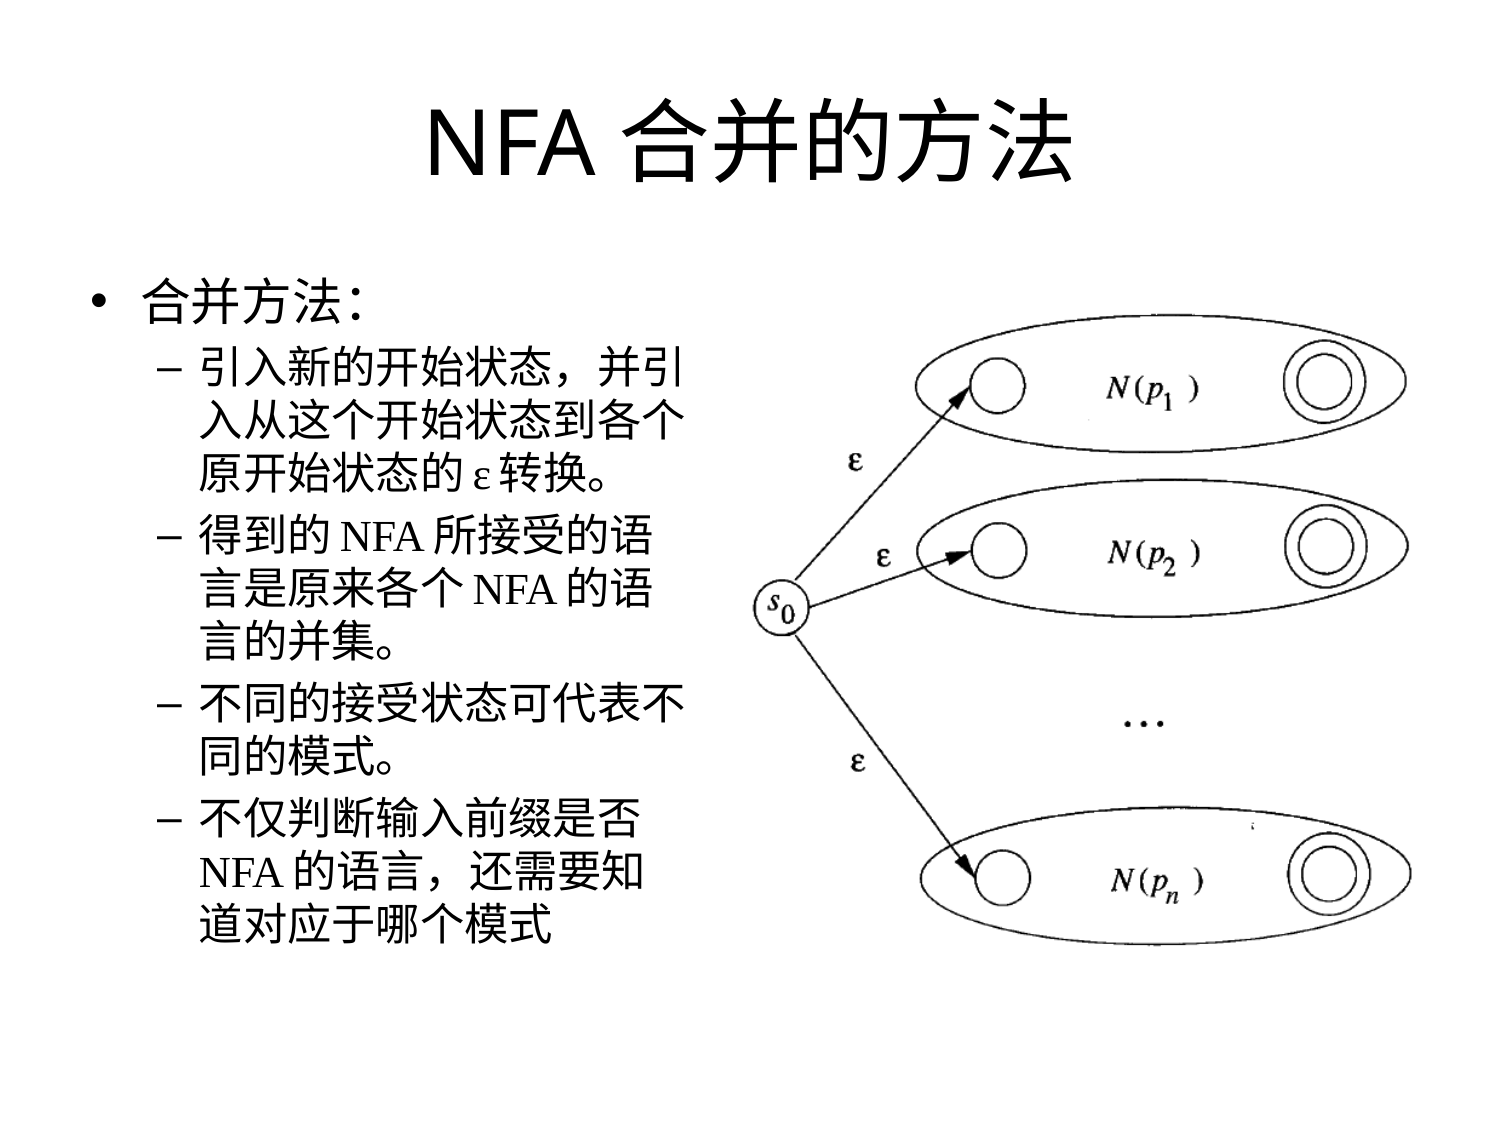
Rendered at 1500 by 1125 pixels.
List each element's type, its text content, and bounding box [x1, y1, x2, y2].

list 合并方法： 引入新的开始状态，并引入从这个开始状态到各个原开始状态的ε转换。 得到的NFA所接受的语言是原来各个NFA的语言的并集。 不同的接受状态可代表不同的模式。 不仅判断输入前缀是否NFA的语言，还需要知道对应于哪个模式 [75, 262, 704, 1005]
picture [714, 257, 1444, 973]
title NFA合并的方法 [75, 45, 1425, 233]
